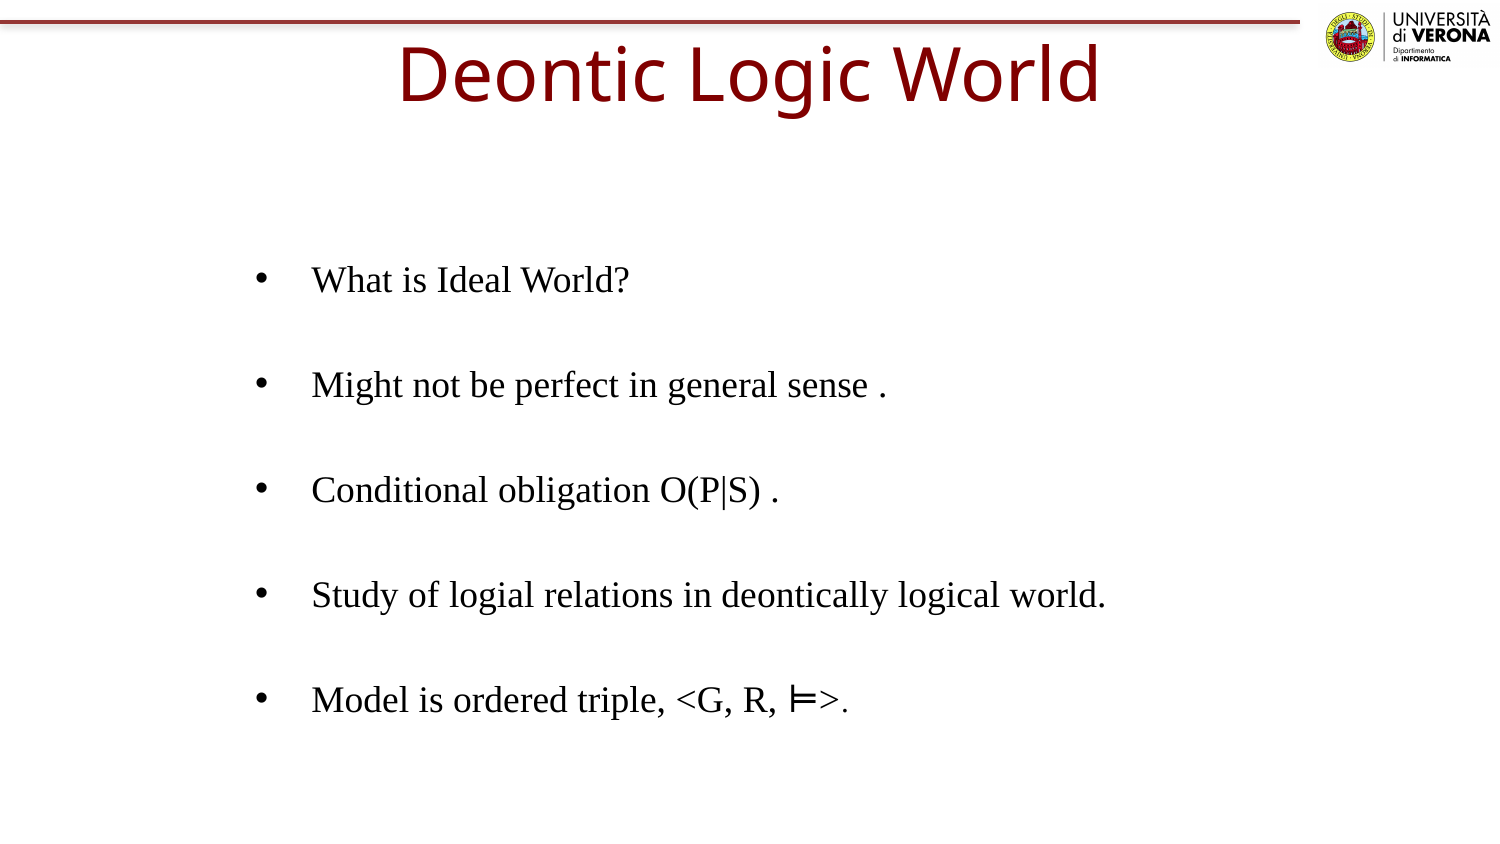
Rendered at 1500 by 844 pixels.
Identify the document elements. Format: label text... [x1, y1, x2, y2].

picture [1425, 3, 1500, 68]
list What is Ideal World? Might not be perfect in general sense . Conditional obligation O(P|S) . Study of logial relations in deontically logical world. Model is ordered triple, <G, R, ⊨>. [240, 202, 1253, 759]
title Deontic Logic World [75, 1, 1425, 143]
